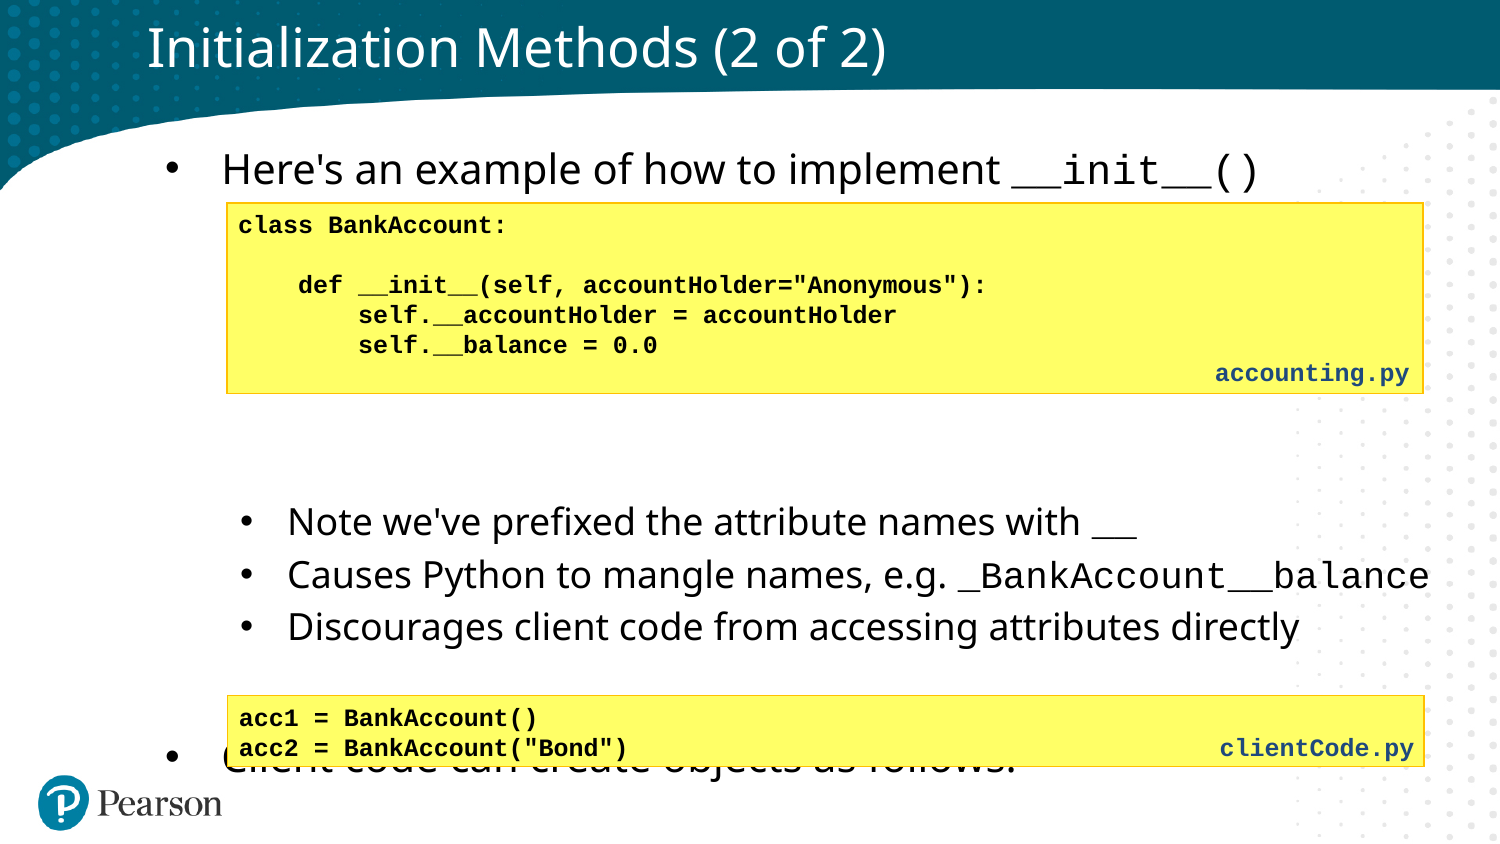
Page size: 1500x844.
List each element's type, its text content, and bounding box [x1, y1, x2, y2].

text_box class BankAccount: def __init__(self, accountHolder="Anonymous"): self.__accountHolder = accountHolder self.__balance = 0.0 [226, 202, 1424, 394]
text_box acc1 = BankAccount() acc2 = BankAccount("Bond") [227, 695, 1424, 767]
picture [0, 90, 1500, 844]
text_box accounting.py [1195, 349, 1425, 395]
title Initialization Methods (2 of 2) [132, 6, 1371, 98]
text_box clientCode.py [1200, 724, 1430, 769]
list Here's an example of how to implement __init__() Note we've prefixed the attribute names with __ Causes Python to mangle names, e.g. _BankAccount__balance Discourages client code from accessing attributes directly Client code can create objects as follows: [150, 135, 1467, 785]
